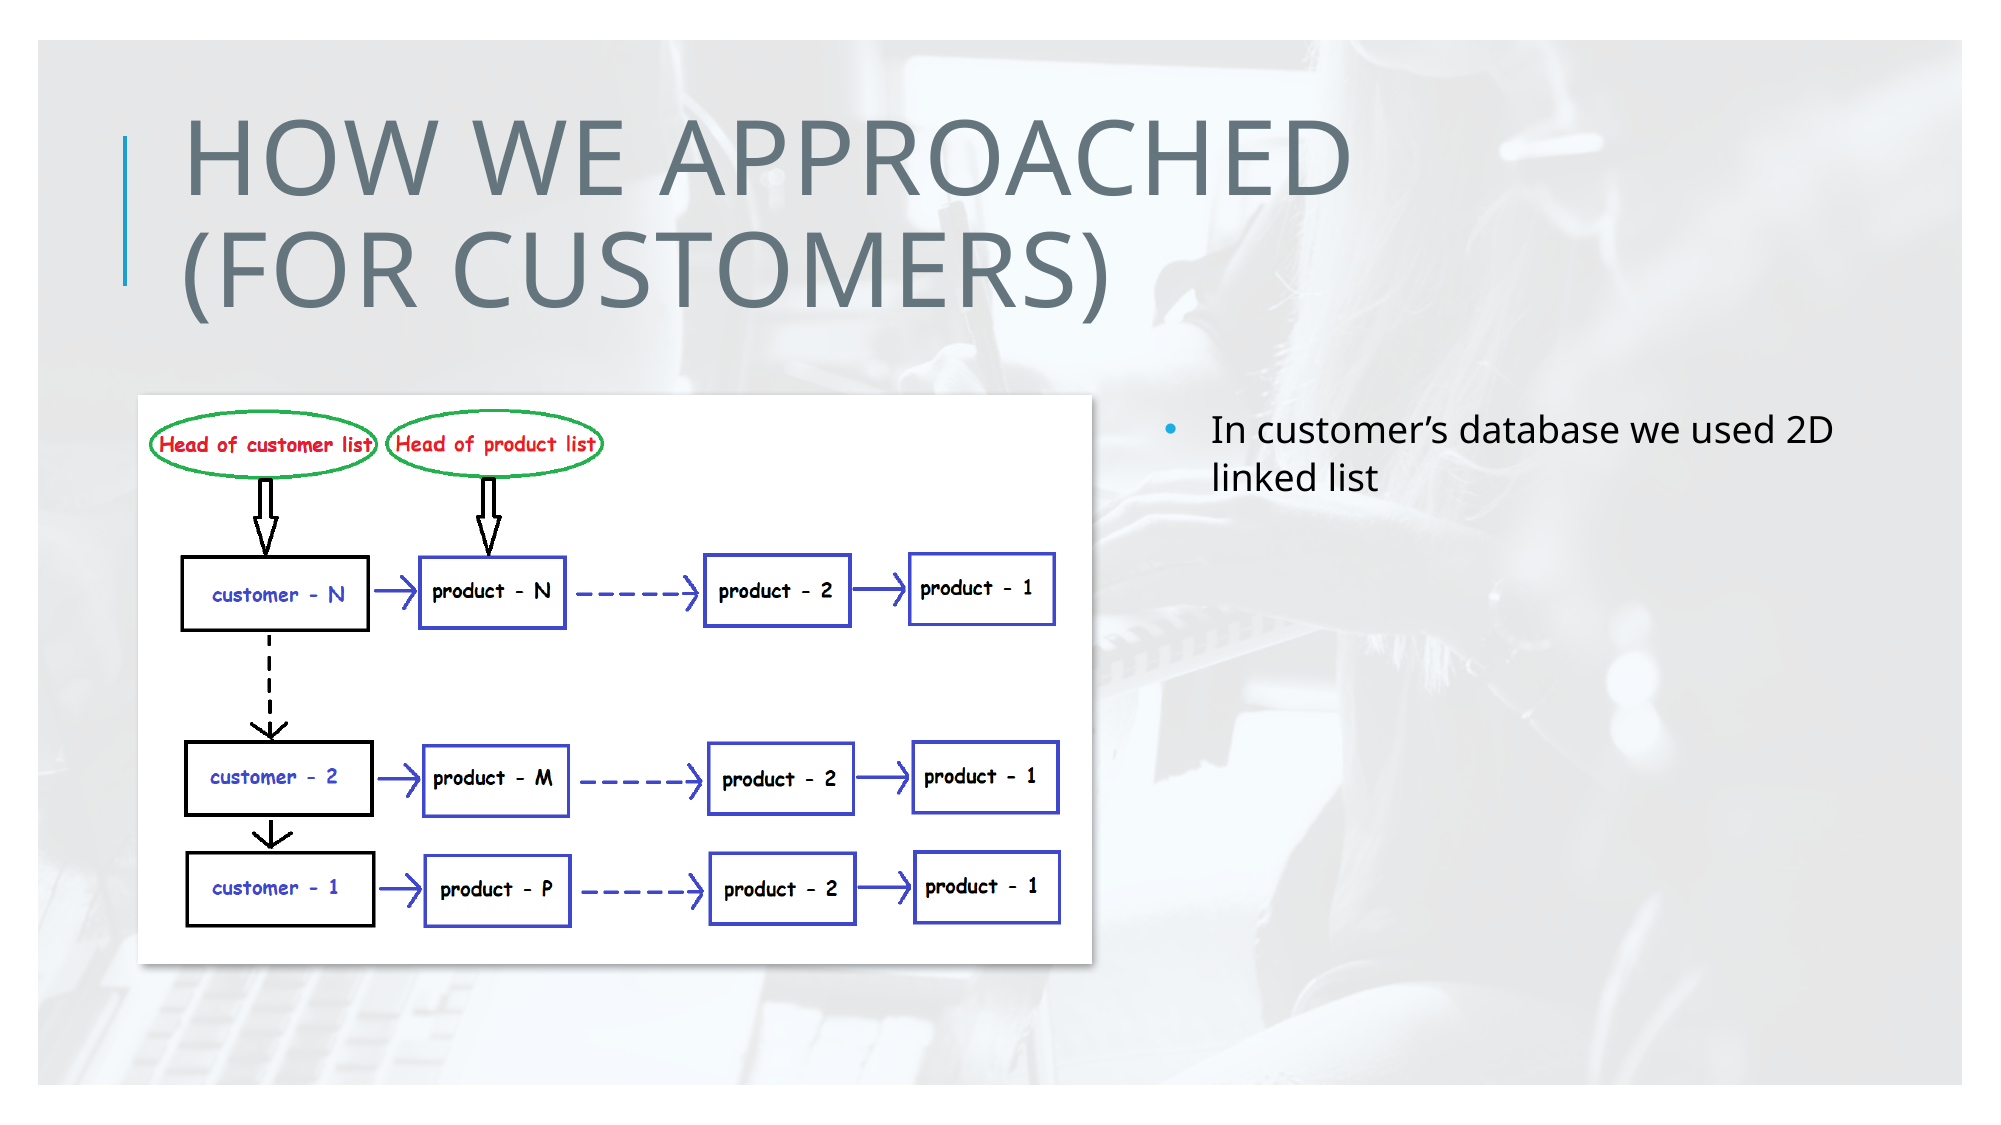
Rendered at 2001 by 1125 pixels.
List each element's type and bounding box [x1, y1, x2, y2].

picture [37, 40, 1962, 1085]
